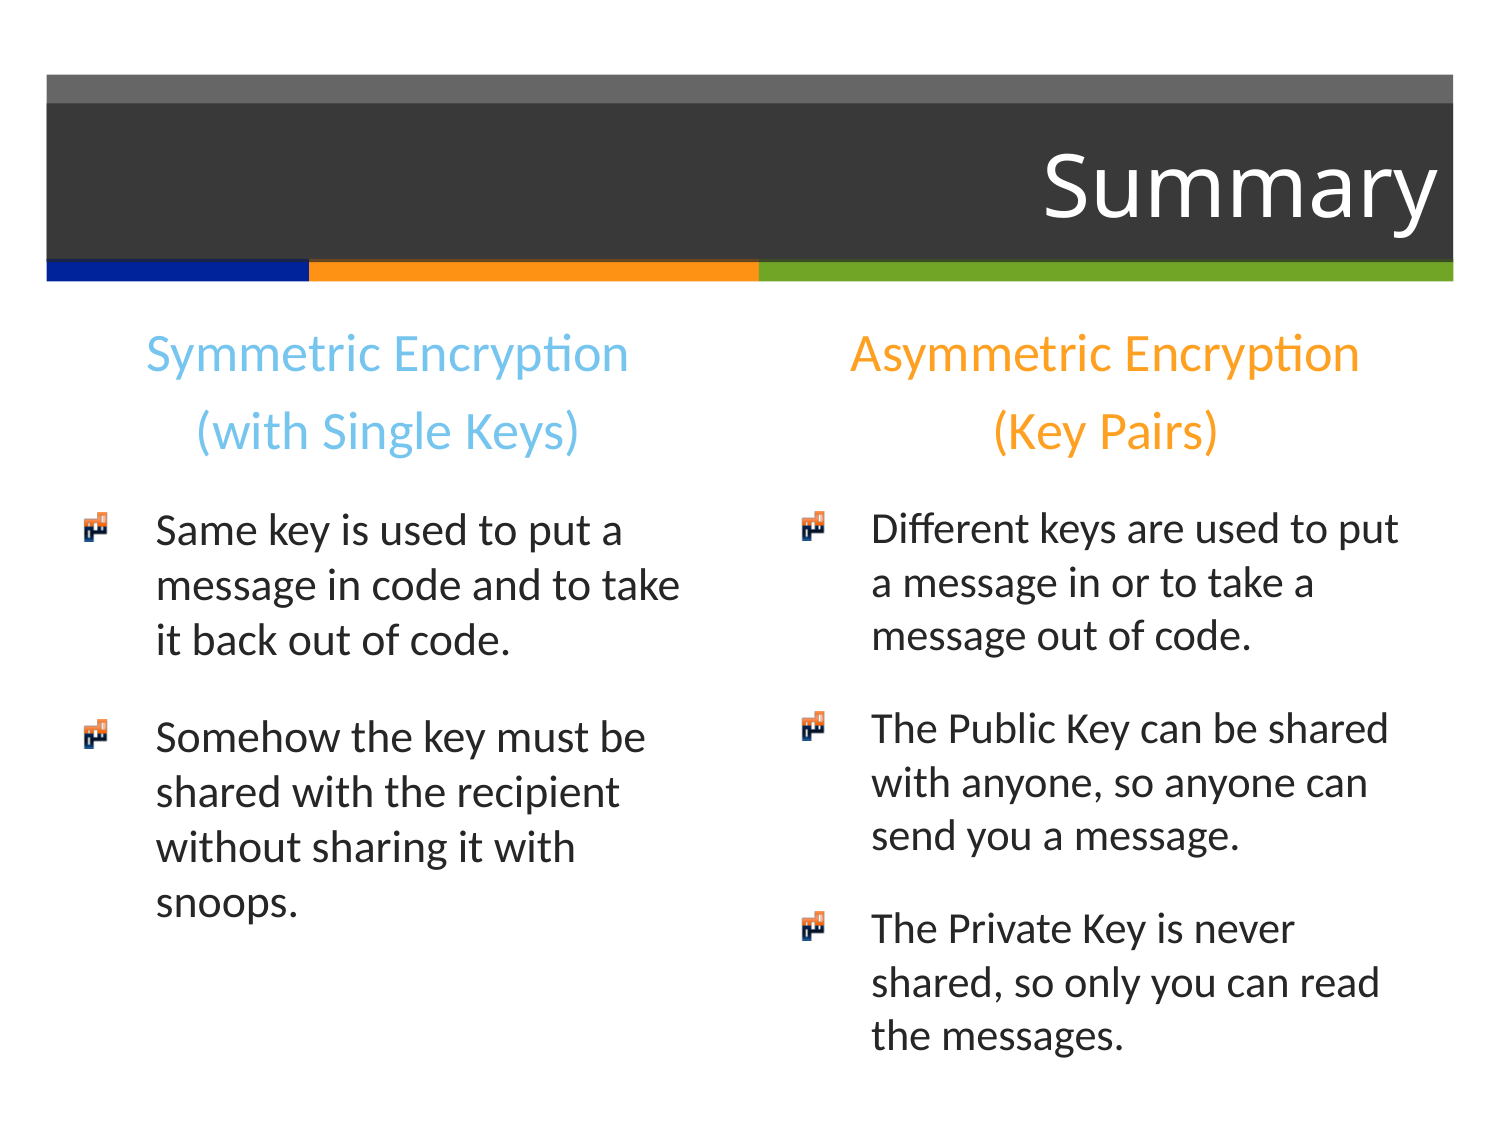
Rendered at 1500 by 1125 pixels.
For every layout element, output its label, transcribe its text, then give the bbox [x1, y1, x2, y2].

list Different keys are used to put a message in or to take a message out of code. The Public Key can be shared with anyone, so anyone can send you a message. The Private Key is never shared, so only you can read the messages. [784, 492, 1429, 1072]
picture [799, 911, 828, 941]
picture [81, 719, 111, 749]
list Asymmetric Encryption (Key Pairs) [784, 330, 1429, 468]
picture [799, 711, 828, 741]
list Symmetric Encryption (with Single Keys) [66, 330, 712, 468]
list Same key is used to put a message in code and to take it back out of code. Somehow the key must be shared with the recipient without sharing it with snoops. [66, 492, 712, 1072]
picture [799, 511, 828, 541]
picture [81, 512, 111, 542]
title Summary [46, 103, 1454, 263]
